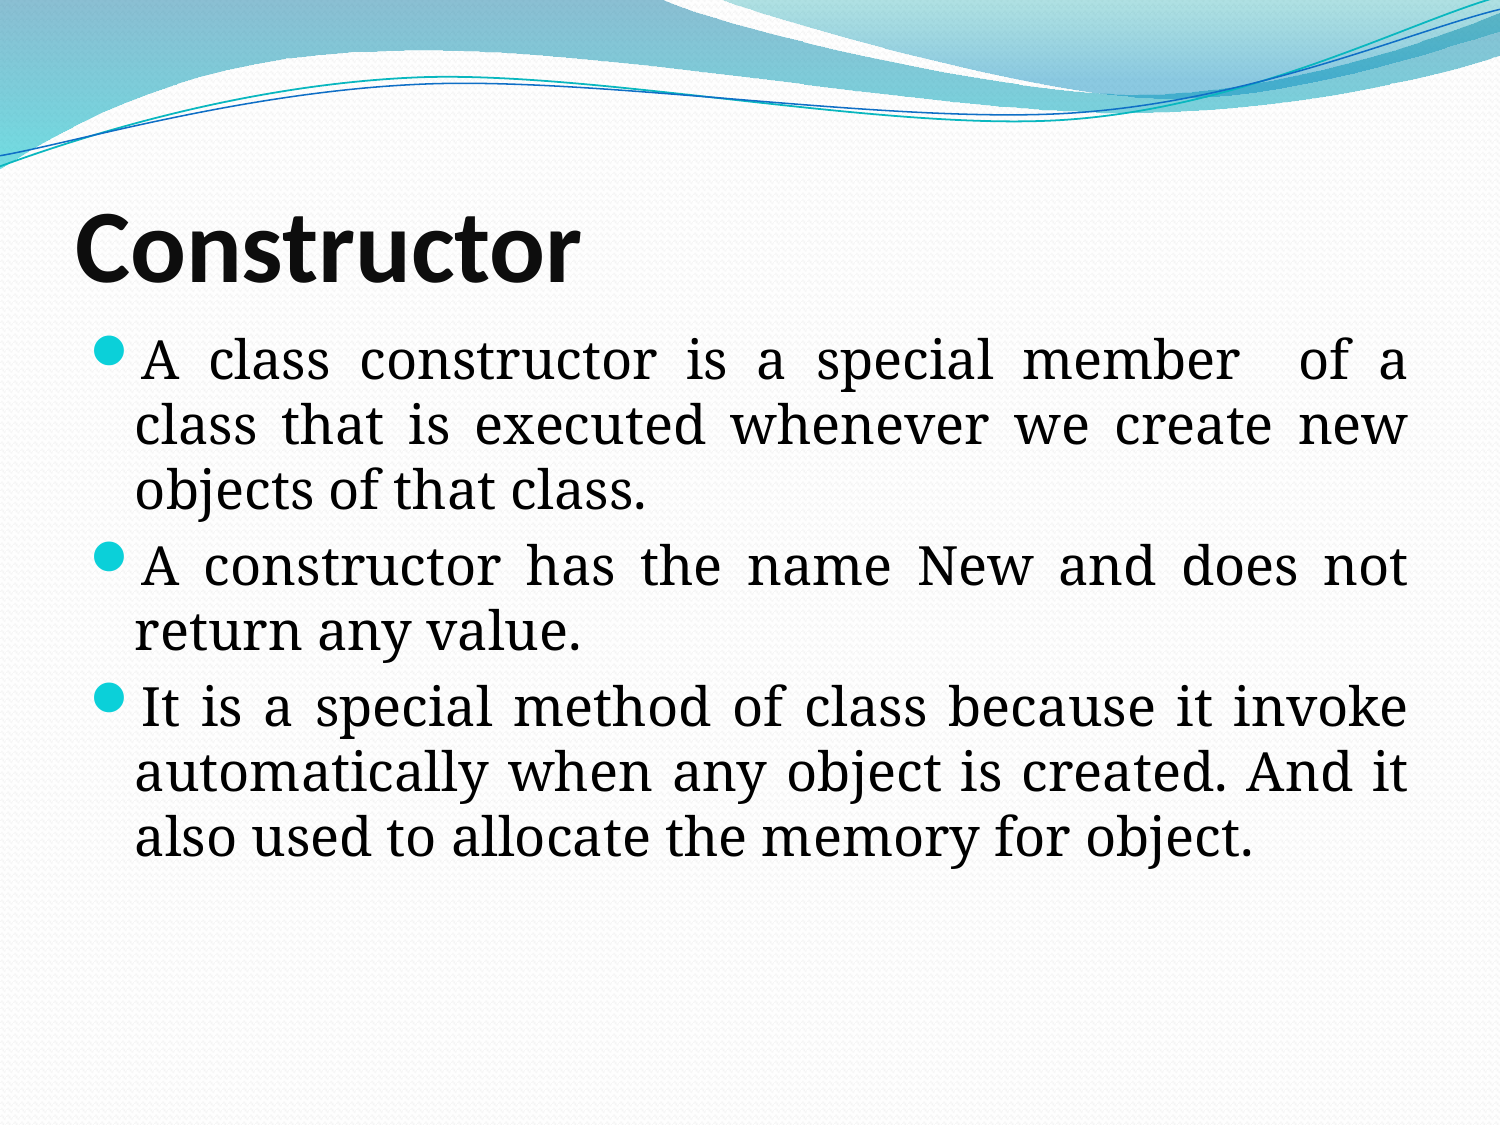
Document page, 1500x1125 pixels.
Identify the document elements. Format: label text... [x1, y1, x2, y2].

title Constructor [75, 115, 1425, 303]
list A class constructor is a special member of a class that is executed whenever we create new objects of that class. A constructor has the name New and does not return any value. It is a special method of class because it invoke automatically when any object is created. And it also used to allocate the memory for object. [75, 317, 1425, 1038]
